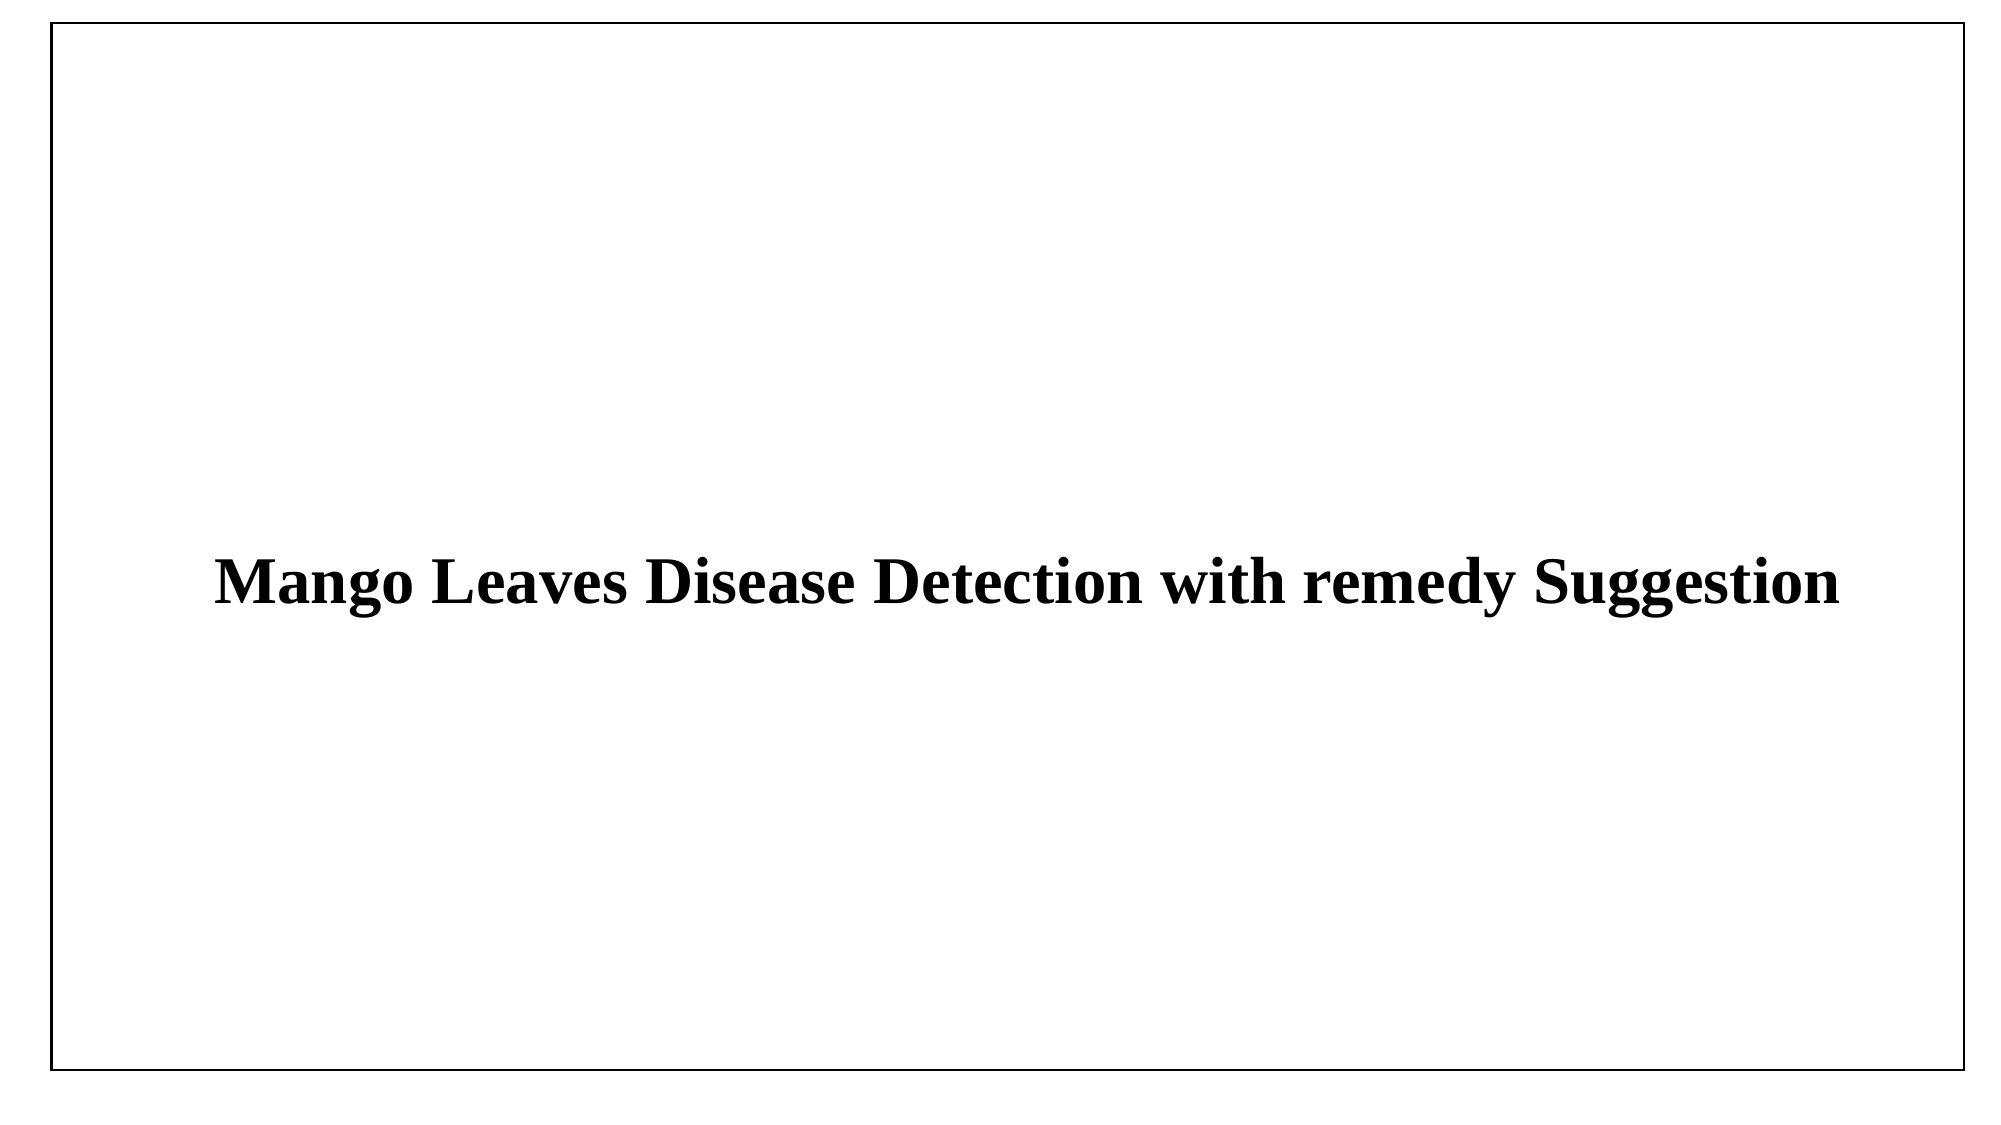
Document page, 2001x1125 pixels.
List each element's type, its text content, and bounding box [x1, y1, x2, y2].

text_box [50, 22, 1965, 1071]
title Mango Leaves Disease Detection with remedy Suggestion [187, 433, 1871, 625]
